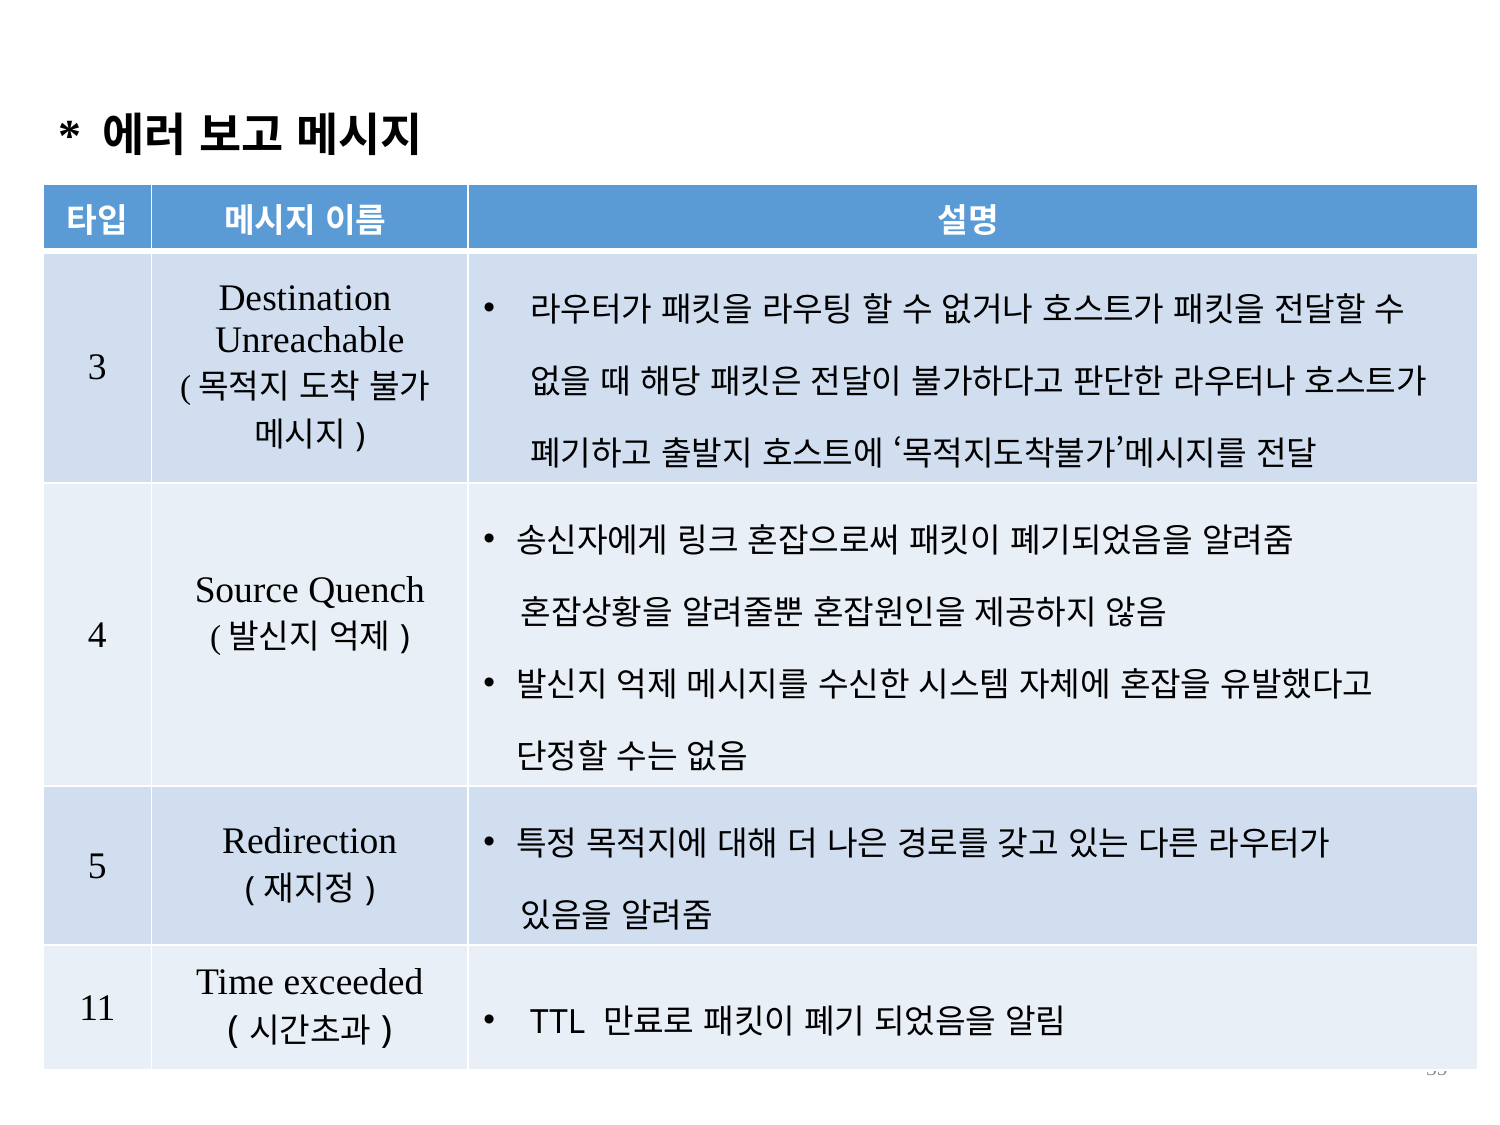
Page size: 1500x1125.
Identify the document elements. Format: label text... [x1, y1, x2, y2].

table_cell Destination Unreachable (목적지 도착 불가 메시지) [152, 254, 467, 482]
table_cell Time exceeded (시간초과) [152, 946, 467, 1069]
table_cell 라우터가 패킷을 라우팅 할 수 없거나 호스트가 패킷을 전달할 수 없을 때 해당 패킷은 전달이 불가하다고 판단한 라우터나 호스트가 폐기하고 출발지 호스트에 ‘목적지도착불가’메시지를 전달 [469, 254, 1477, 482]
table_cell 11 [44, 946, 151, 1069]
table_cell 4 [44, 484, 151, 785]
table_header 설명 [469, 185, 1477, 248]
table_cell 특정 목적지에 대해 더 나은 경로를 갖고 있는 다른 라우터가 있음을 알려줌 [469, 787, 1477, 944]
text_box * 에러 보고 메시지 [43, 64, 1387, 203]
table_cell TTL 만료로 패킷이 폐기 되었음을 알림 [469, 946, 1477, 1069]
slide_number 35 [1124, 1071, 1463, 1097]
table_header 타입 [44, 203, 151, 248]
table_cell 5 [44, 787, 151, 944]
table_cell Redirection (재지정) [152, 787, 467, 944]
table_cell 송신자에게 링크 혼잡으로써 패킷이 폐기되었음을 알려줌 혼잡상황을 알려줄뿐 혼잡원인을 제공하지 않음 발신지 억제 메시지를 수신한 시스템 자체에 혼잡을 유발했다고 단정할 수는 없음 [469, 484, 1477, 785]
table_header 메시지 이름 [152, 203, 467, 248]
table_cell 3 [44, 254, 151, 482]
table_cell Source Quench (발신지 억제) [152, 484, 467, 785]
